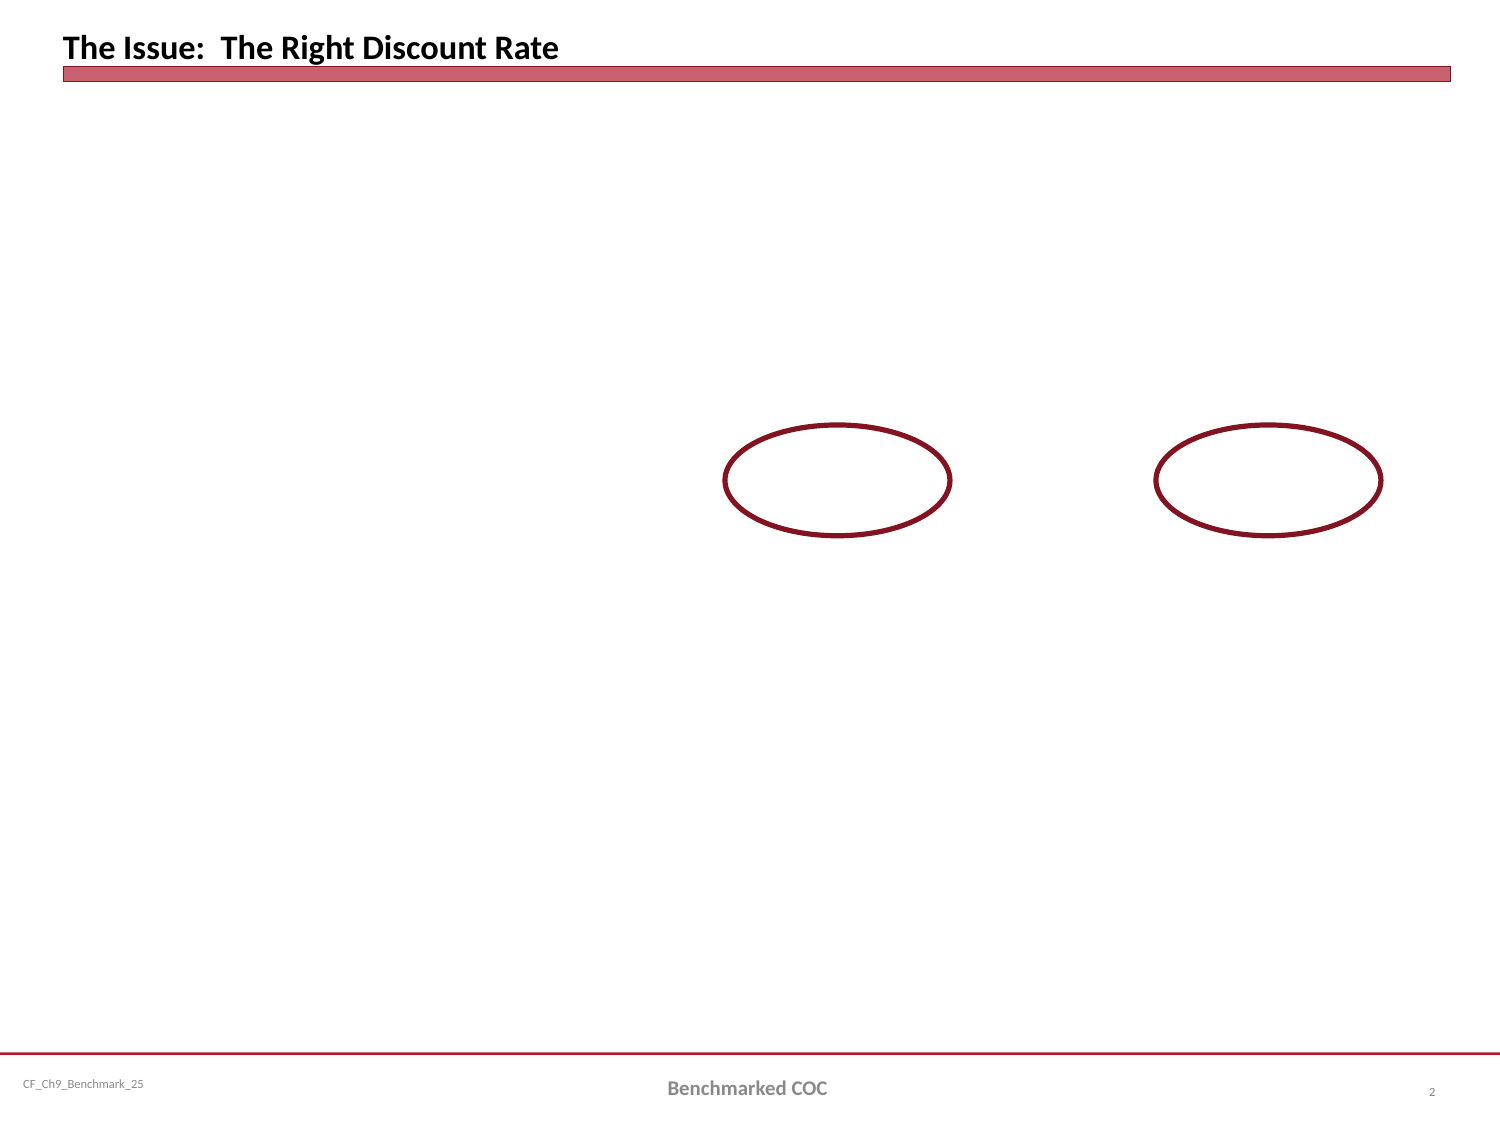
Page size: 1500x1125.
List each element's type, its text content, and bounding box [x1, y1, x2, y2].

text_box [1153, 422, 1384, 538]
title The Issue: The Right Discount Rate [62, 6, 1451, 67]
slide_number 2 [1375, 1061, 1451, 1122]
text_box [722, 422, 953, 538]
footer Benchmarked COC [512, 1056, 988, 1117]
